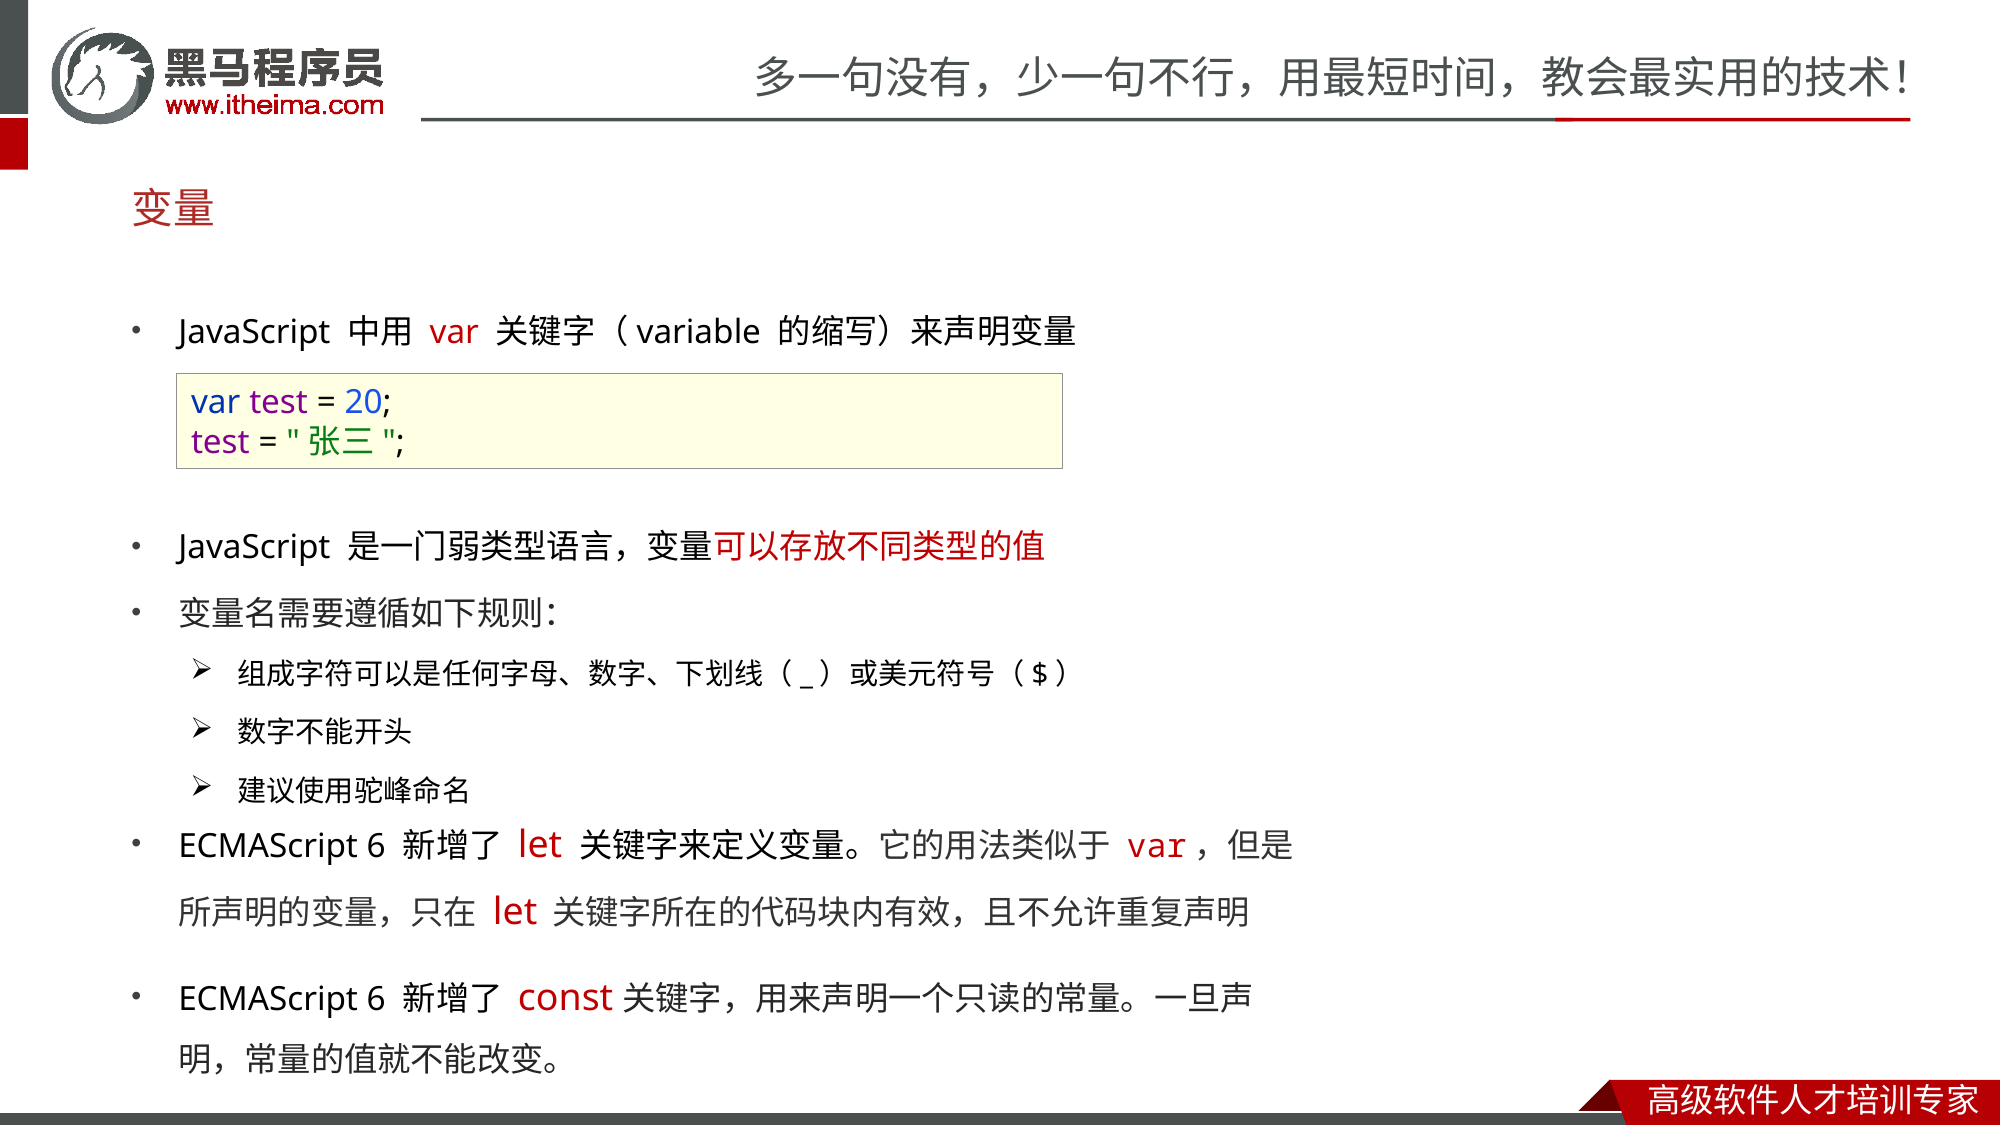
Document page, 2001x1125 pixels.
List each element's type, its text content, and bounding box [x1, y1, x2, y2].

text_box ECMAScript 6 新增了 let 关键字来定义变量。它的用法类似于 var，但是所声明的变量，只在 let 关键字所在的代码块内有效，且不允许重复声明 [116, 789, 1332, 937]
picture [50, 26, 384, 125]
text_box ECMAScript 6 新增了 const关键字，用来声明一个只读的常量。一旦声明，常量的值就不能改变。 [116, 943, 1332, 1090]
list JavaScript 中用 var 关键字（variable 的缩写）来声明变量 [116, 282, 1332, 368]
text_box JavaScript 是一门弱类型语言，变量可以存放不同类型的值 变量名需要遵循如下规则： 组成字符可以是任何字母、数字、下划线（_）或美元符号（$） 数字不能开头 建议使用驼峰命名 [116, 498, 1332, 789]
title 变量 [116, 164, 1875, 250]
text_box var test = 20; test = "张三"; [176, 373, 1063, 468]
